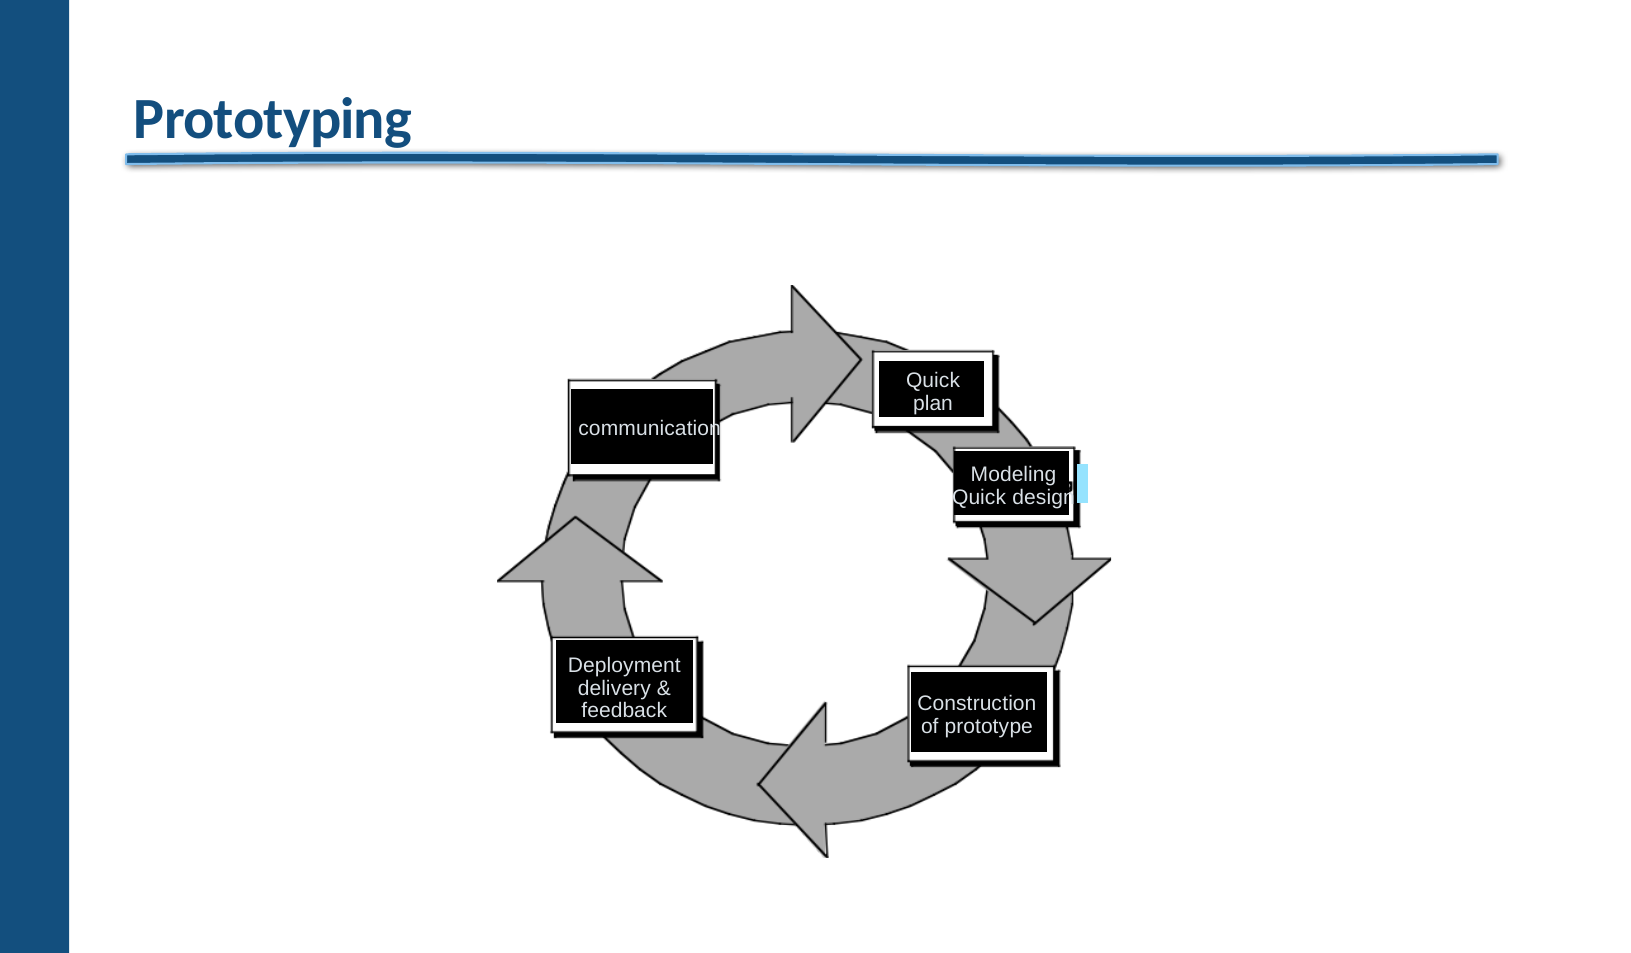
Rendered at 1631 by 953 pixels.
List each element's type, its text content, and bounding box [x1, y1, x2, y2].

title Prototyping [125, 87, 424, 254]
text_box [496, 285, 1112, 858]
